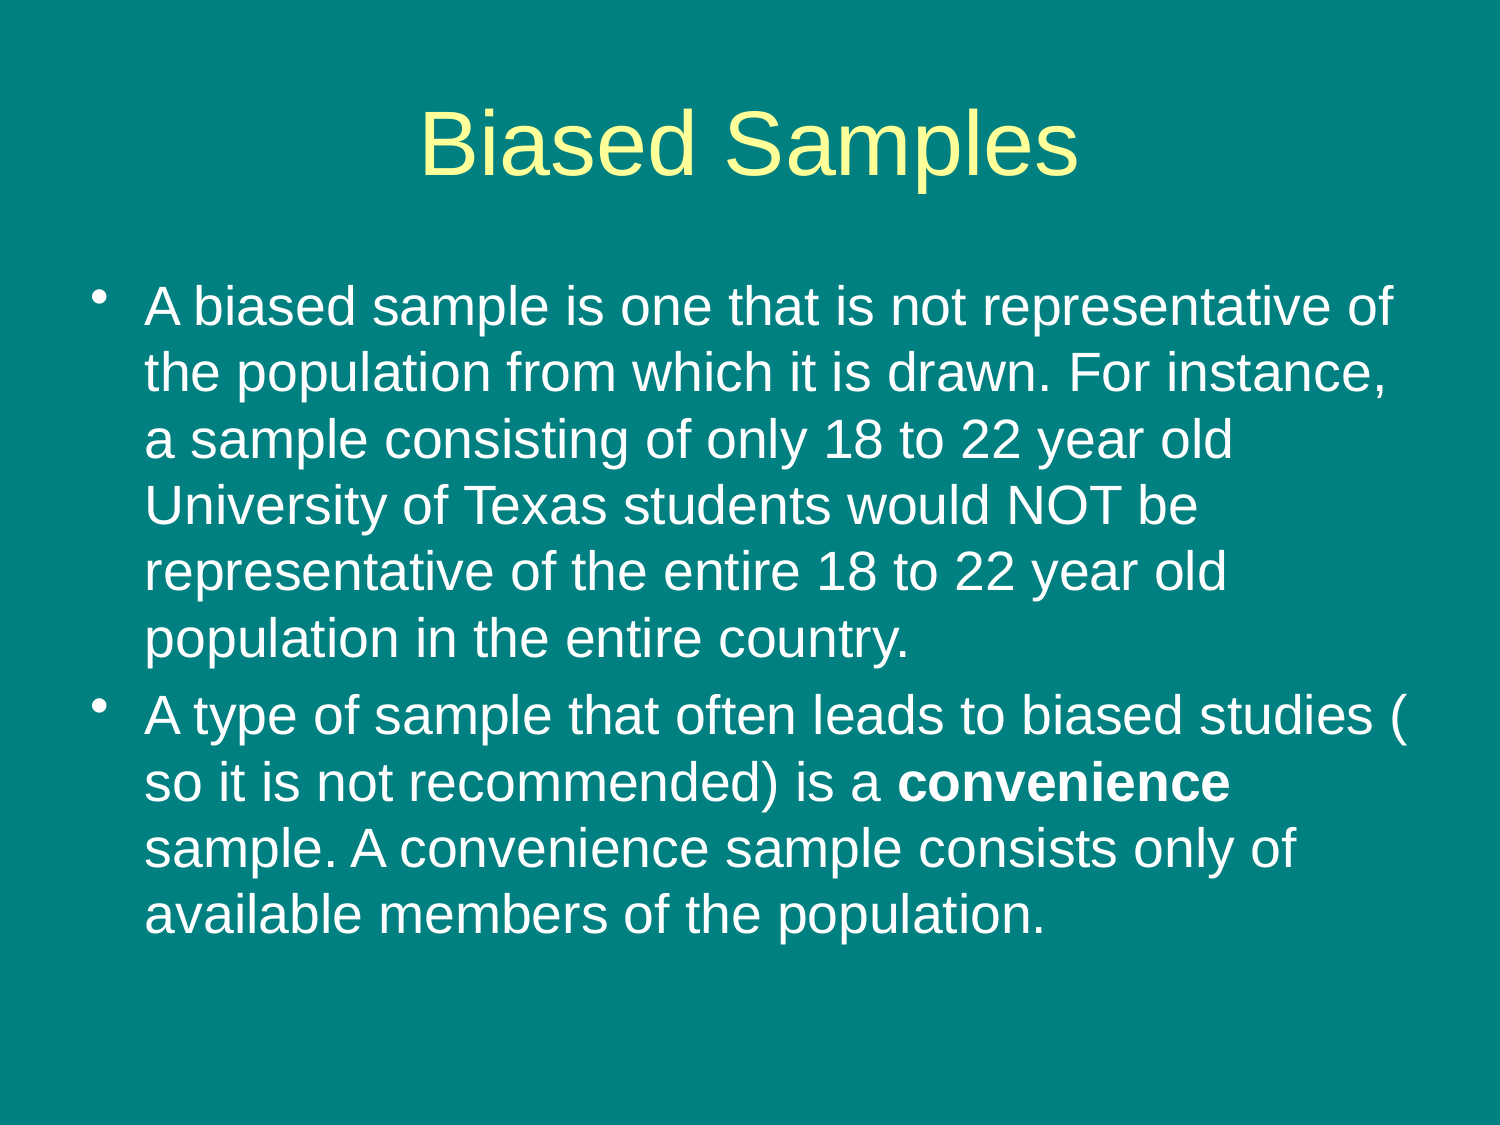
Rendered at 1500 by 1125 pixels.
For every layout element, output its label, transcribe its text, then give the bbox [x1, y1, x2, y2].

list A biased sample is one that is not representative of the population from which it is drawn. For instance, a sample consisting of only 18 to 22 year old University of Texas students would NOT be representative of the entire 18 to 22 year old population in the entire country. A type of sample that often leads to biased studies ( so it is not recommended) is a convenience sample. A convenience sample consists only of available members of the population. [75, 262, 1425, 1005]
title Biased Samples [75, 45, 1425, 233]
